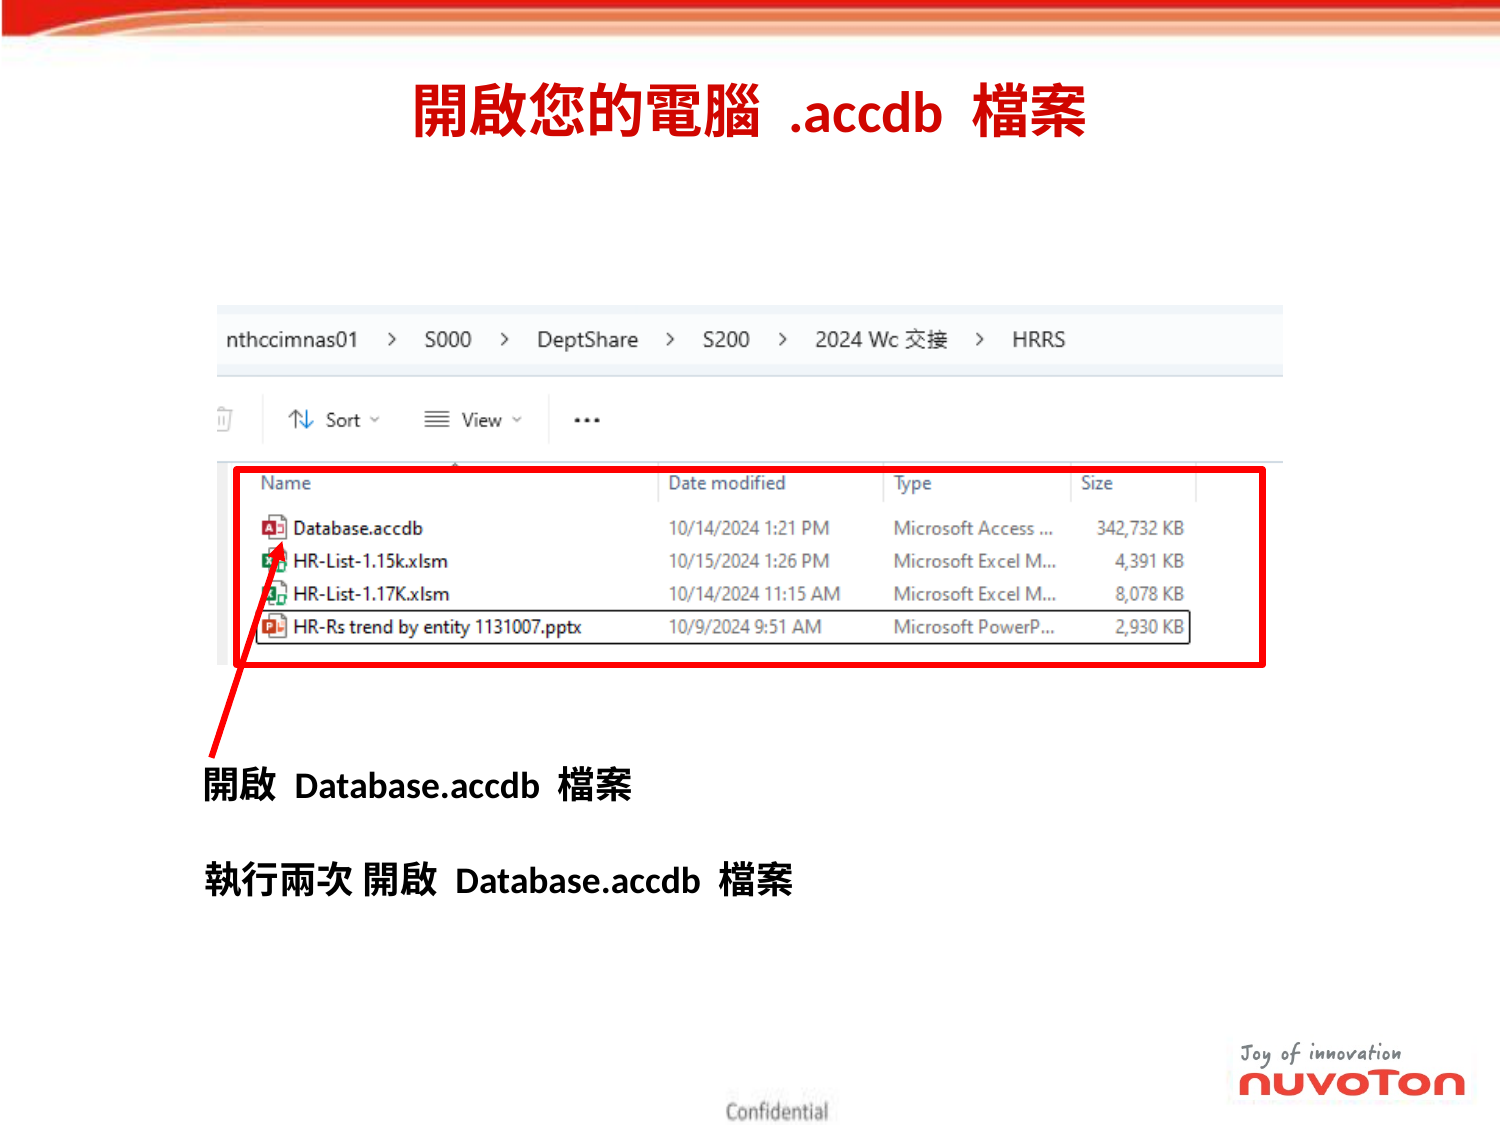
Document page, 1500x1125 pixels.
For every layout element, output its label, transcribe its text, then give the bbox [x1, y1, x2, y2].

text_box 執行兩次 開啟 Database.accdb 檔案 [189, 848, 1372, 908]
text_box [211, 540, 283, 758]
title 開啟您的電腦 .accdb 檔案 [75, 66, 1425, 149]
picture [1, 1, 1500, 1125]
text_box 開啟 Database.accdb 檔案 [187, 754, 1369, 814]
